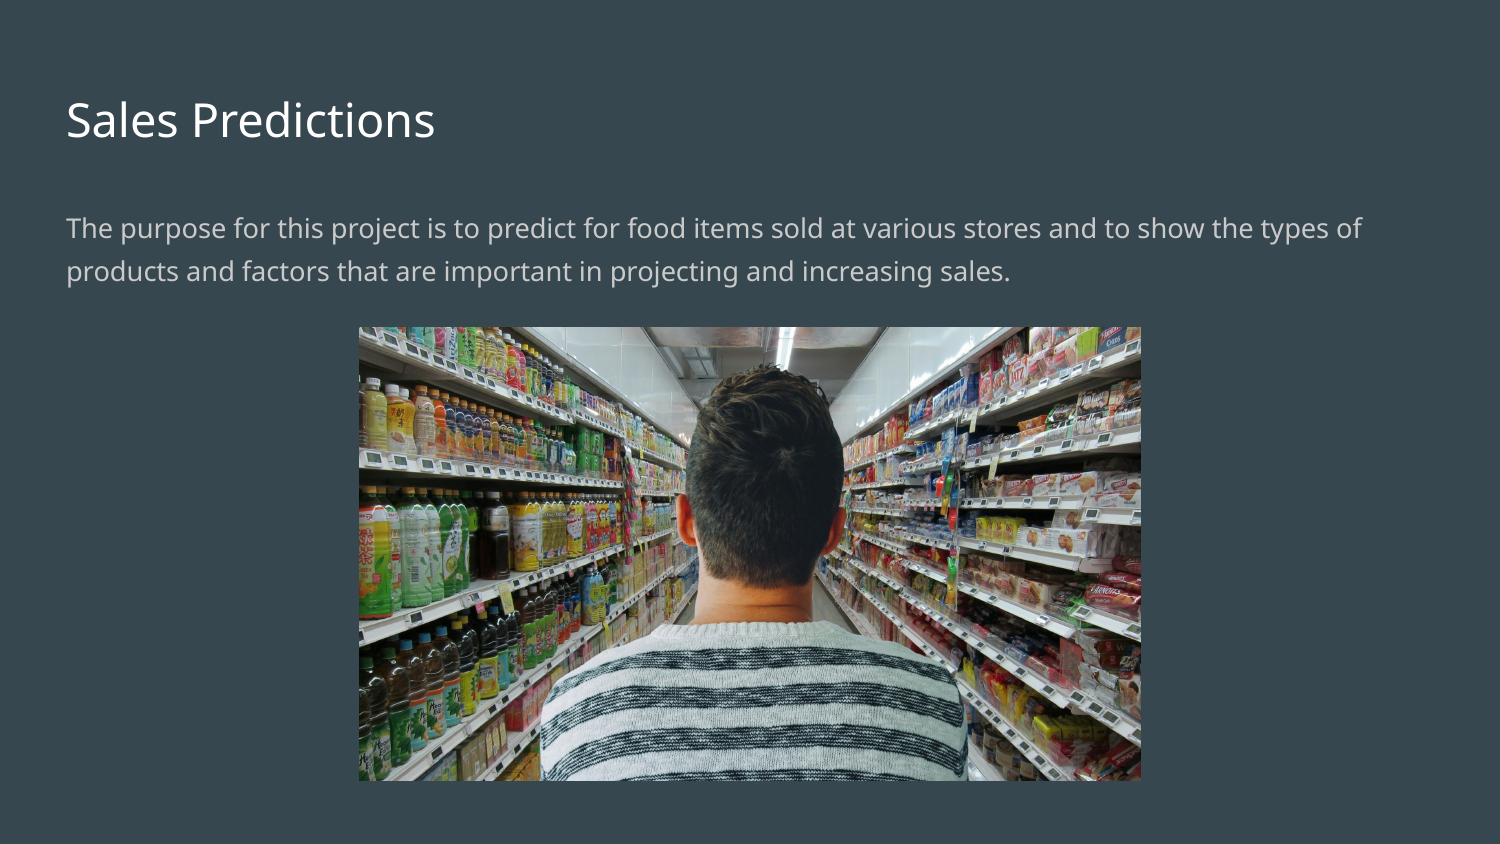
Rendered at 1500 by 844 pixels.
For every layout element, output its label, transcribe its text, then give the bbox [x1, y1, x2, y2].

list The purpose for this project is to predict for food items sold at various stores and to show the types of products and factors that are important in projecting and increasing sales. [51, 189, 1449, 306]
title Sales Predictions [51, 72, 1449, 167]
picture [359, 327, 1141, 781]
